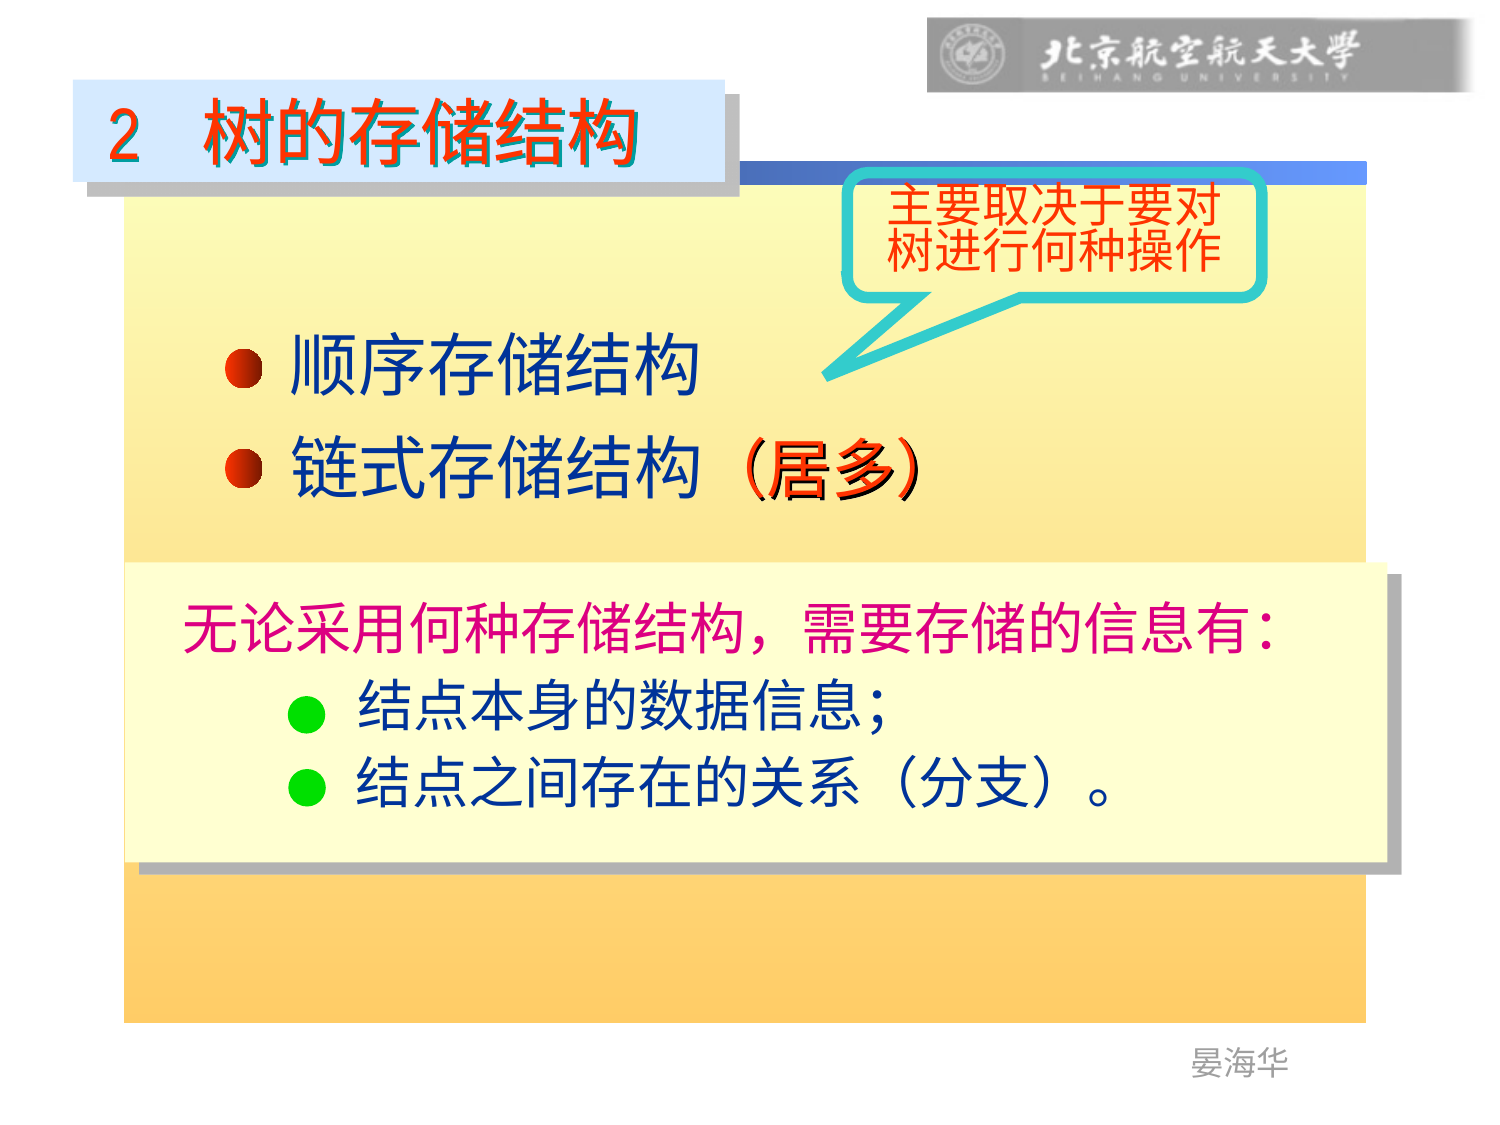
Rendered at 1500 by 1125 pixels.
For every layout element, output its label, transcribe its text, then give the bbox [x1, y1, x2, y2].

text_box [224, 420, 766, 515]
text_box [72, 79, 726, 183]
picture [927, 0, 1500, 102]
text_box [124, 562, 1388, 863]
text_box （居多） [770, 420, 1025, 513]
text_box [224, 314, 888, 413]
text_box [847, 172, 1365, 298]
